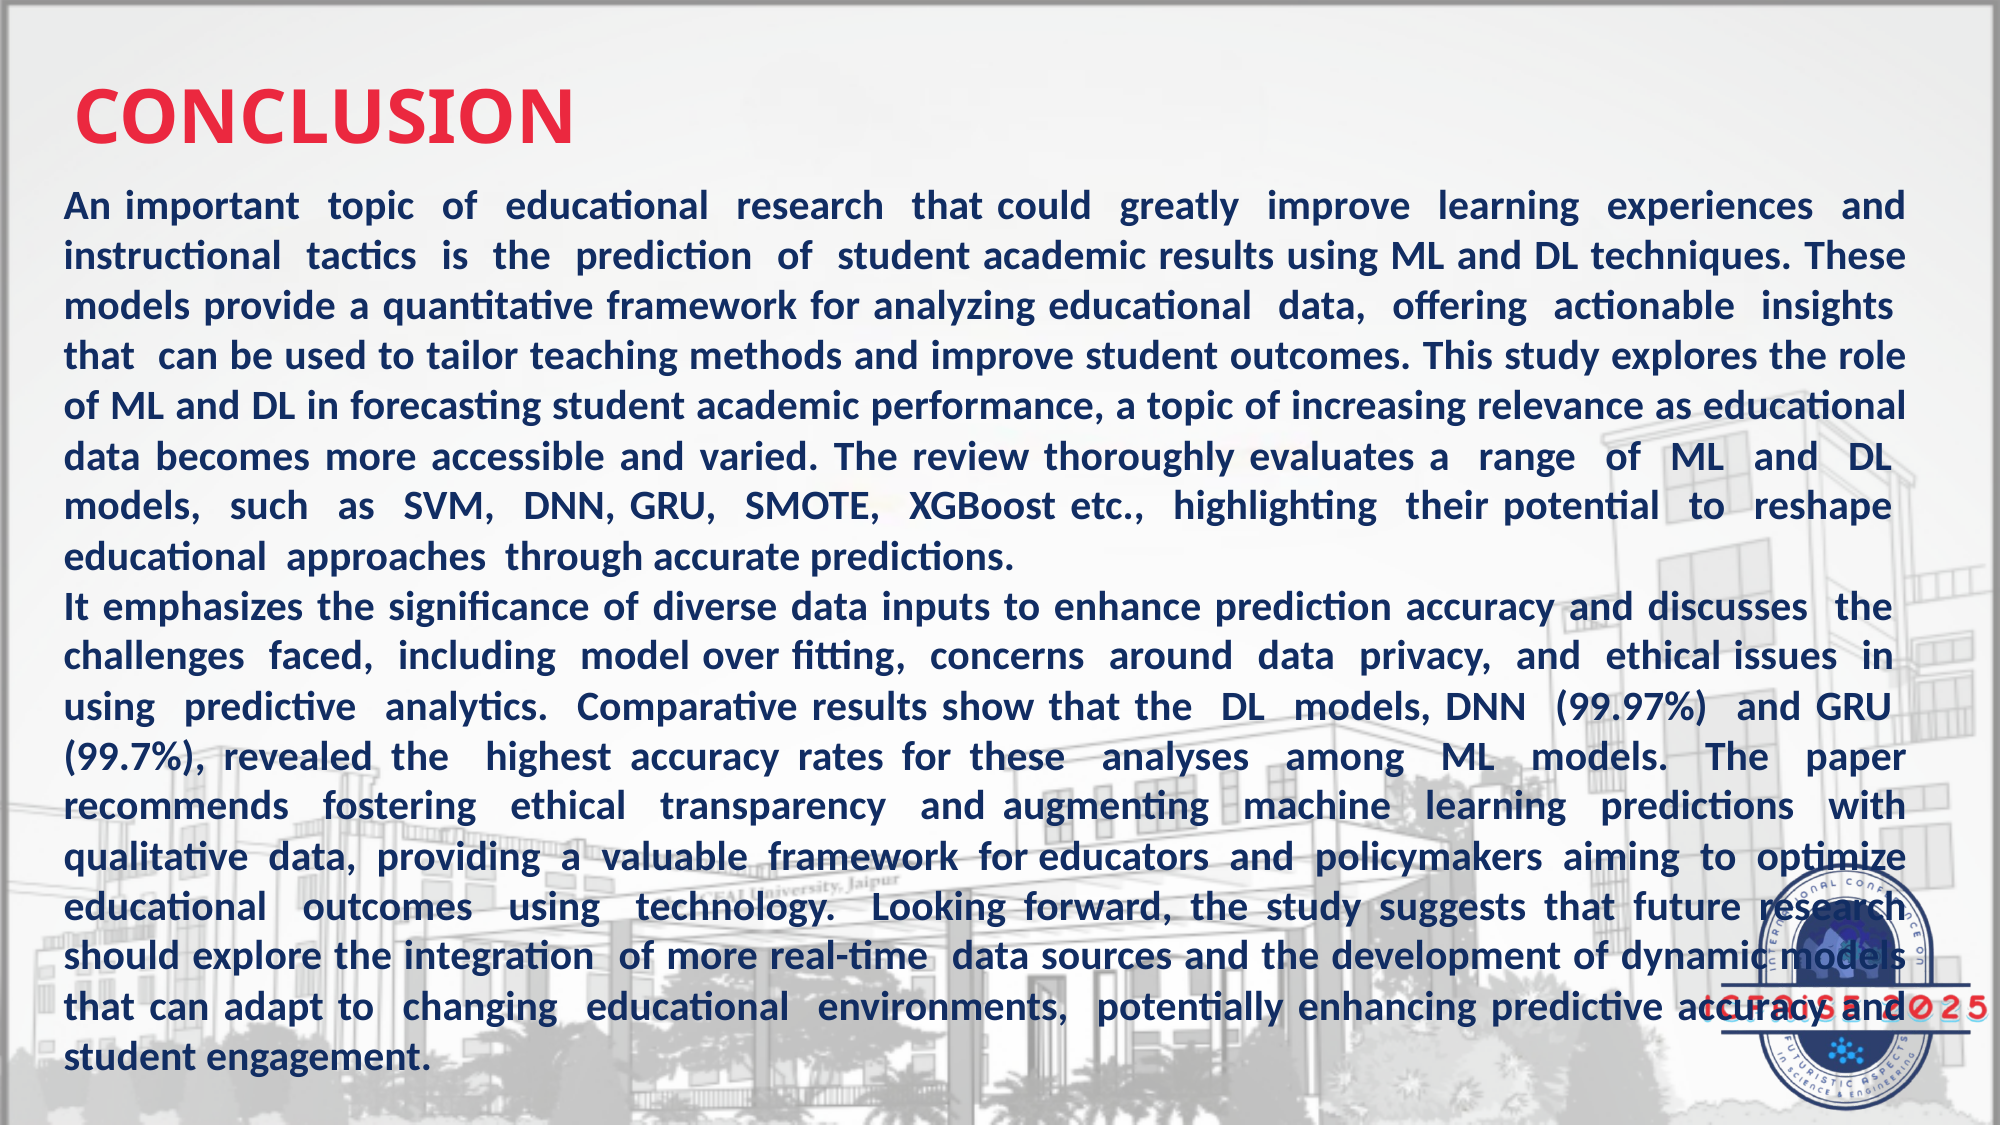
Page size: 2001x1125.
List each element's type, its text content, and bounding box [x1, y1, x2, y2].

text_box An important topic of educational research that could greatly improve learning experiences and instructional tactics is the prediction of student academic results using ML and DL techniques. These models provide a quantitative framework for analyzing educational data, offering actionable insights that can be used to tailor teaching methods and improve student outcomes. This study explores the role of ML and DL in forecasting student academic performance, a topic of increasing relevance as educational data becomes more accessible and varied. The review thoroughly evaluates a range of ML and DL models, such as SVM, DNN, GRU, SMOTE, XGBoost etc., highlighting their potential to reshape educational approaches through accurate predictions. It emphasizes the significance of diverse data inputs to enhance prediction accuracy and discusses the challenges faced, including model over fitting, concerns around data privacy, and ethical issues in using predictive analytics. Comparative results show that the DL models, DNN (99.97%) and GRU (99.7%), revealed the highest accuracy rates for these analyses among ML models. The paper recommends fostering ethical transparency and augmenting machine learning predictions with qualitative data, providing a valuable framework for educators and policymakers aiming to optimize educational outcomes using technology. Looking forward, the study suggests that future research should explore the integration of more real-time data sources and the development of dynamic models that can adapt to changing educational environments, potentially enhancing predictive accuracy and student engagement. [48, 186, 1924, 1070]
text_box CONCLUSION [73, 76, 1615, 161]
picture [1698, 861, 2000, 1125]
